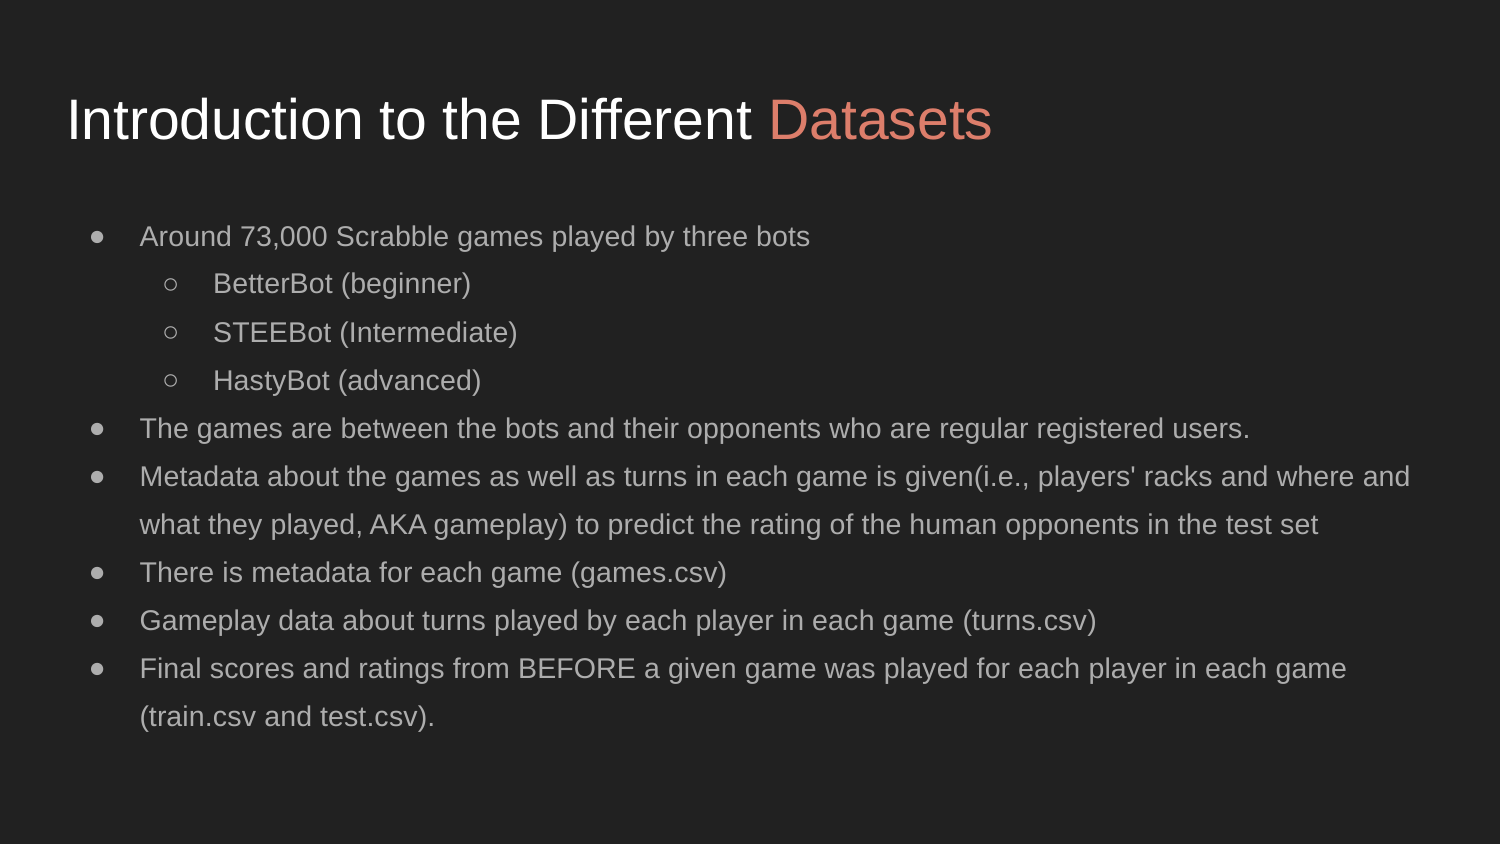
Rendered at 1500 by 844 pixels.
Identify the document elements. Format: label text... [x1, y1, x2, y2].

title Introduction to the Different Datasets [51, 72, 1449, 167]
list Around 73,000 Scrabble games played by three bots BetterBot (beginner) STEEBot (Intermediate) HastyBot (advanced) The games are between the bots and their opponents who are regular registered users. Metadata about the games as well as turns in each game is given(i.e., players' racks and where and what they played, AKA gameplay) to predict the rating of the human opponents in the test set There is metadata for each game (games.csv) Gameplay data about turns played by each player in each game (turns.csv) Final scores and ratings from BEFORE a given game was played for each player in each game (train.csv and test.csv). [51, 189, 1449, 750]
